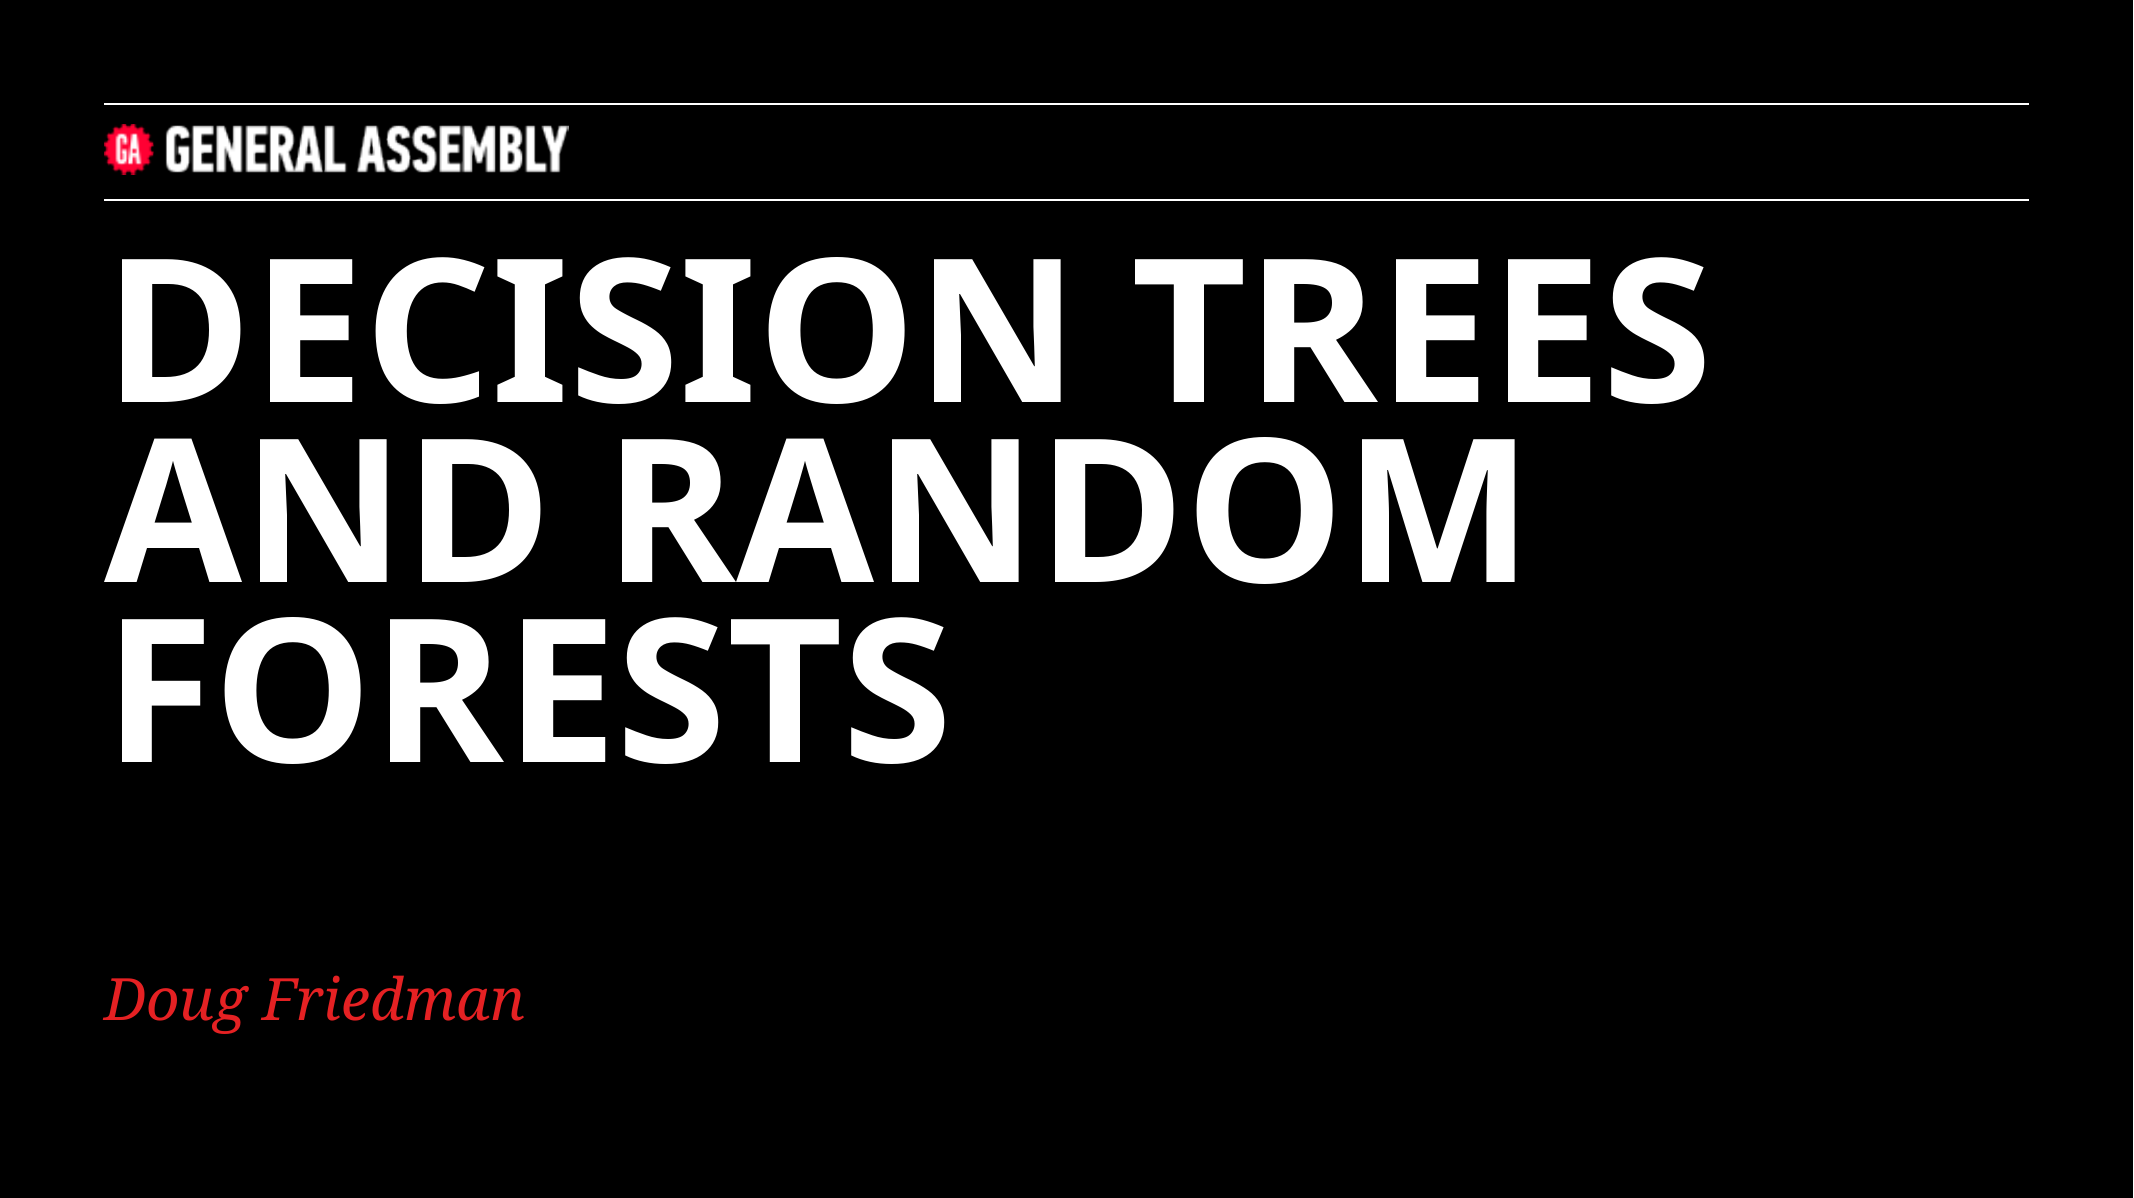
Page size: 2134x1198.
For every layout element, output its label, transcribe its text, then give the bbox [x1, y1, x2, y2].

picture [104, 124, 569, 175]
text_box Doug Friedman [104, 947, 2030, 1090]
text_box DECISION TREES AND RANDOM FORESTS [104, 258, 2030, 869]
